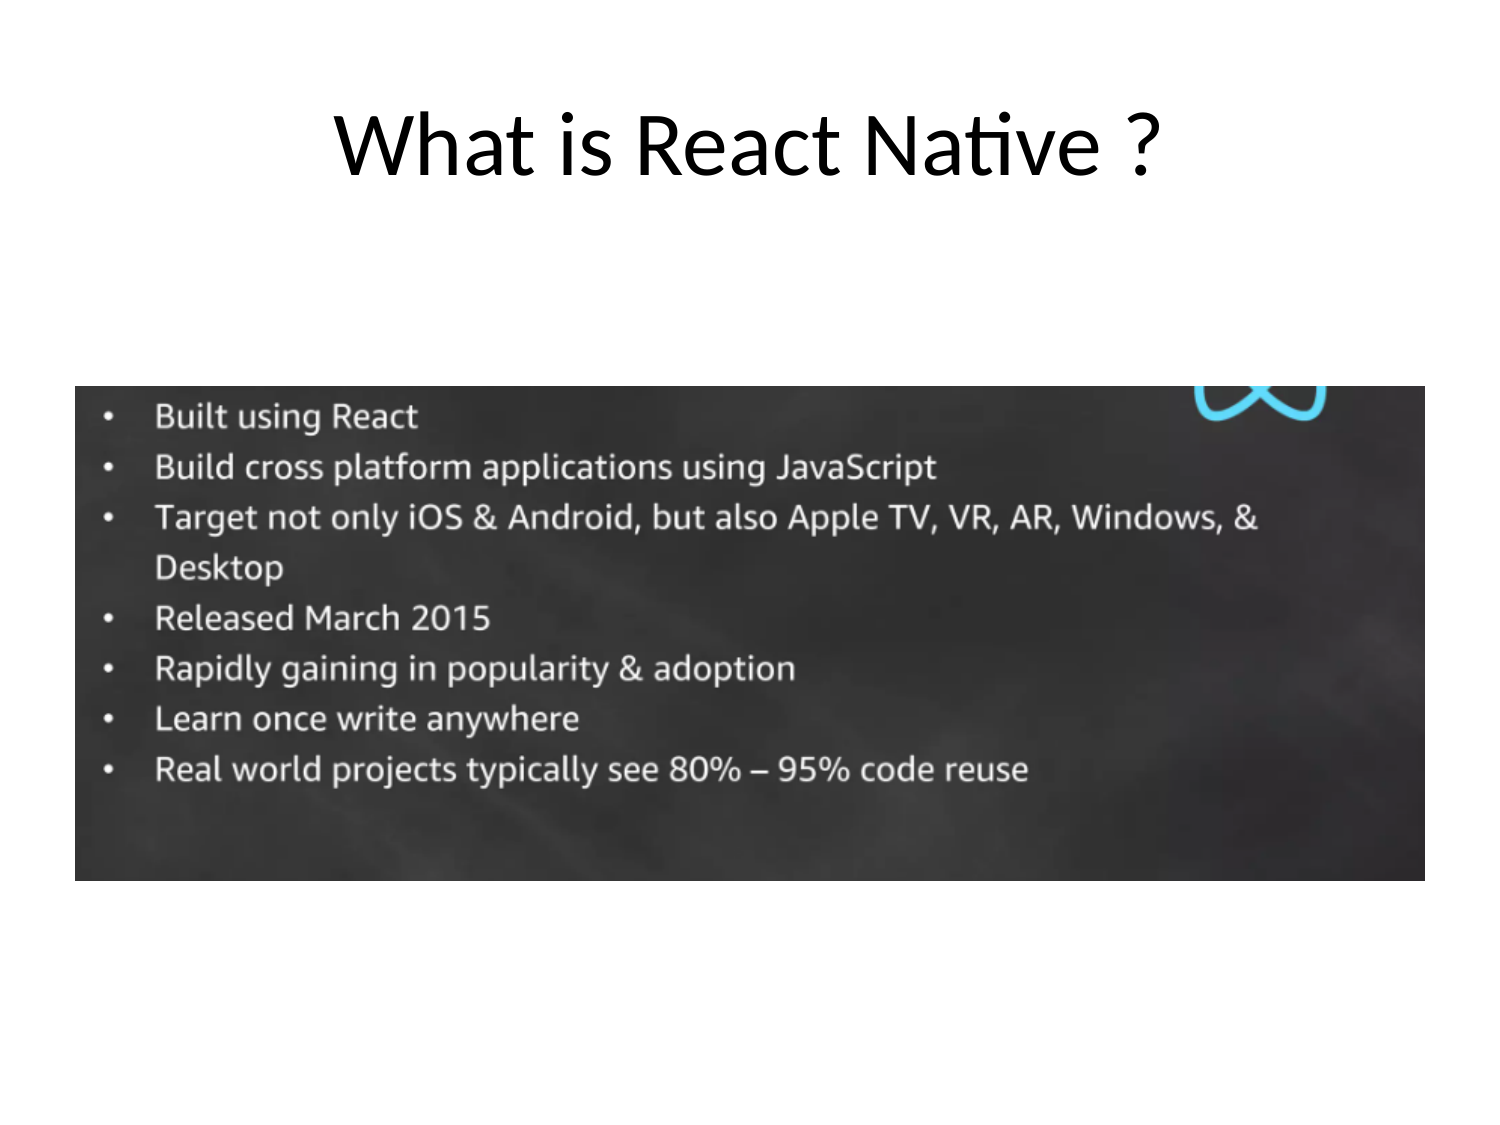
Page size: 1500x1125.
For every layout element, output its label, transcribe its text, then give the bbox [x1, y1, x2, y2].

title What is React Native ? [75, 45, 1425, 233]
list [74, 386, 1426, 881]
